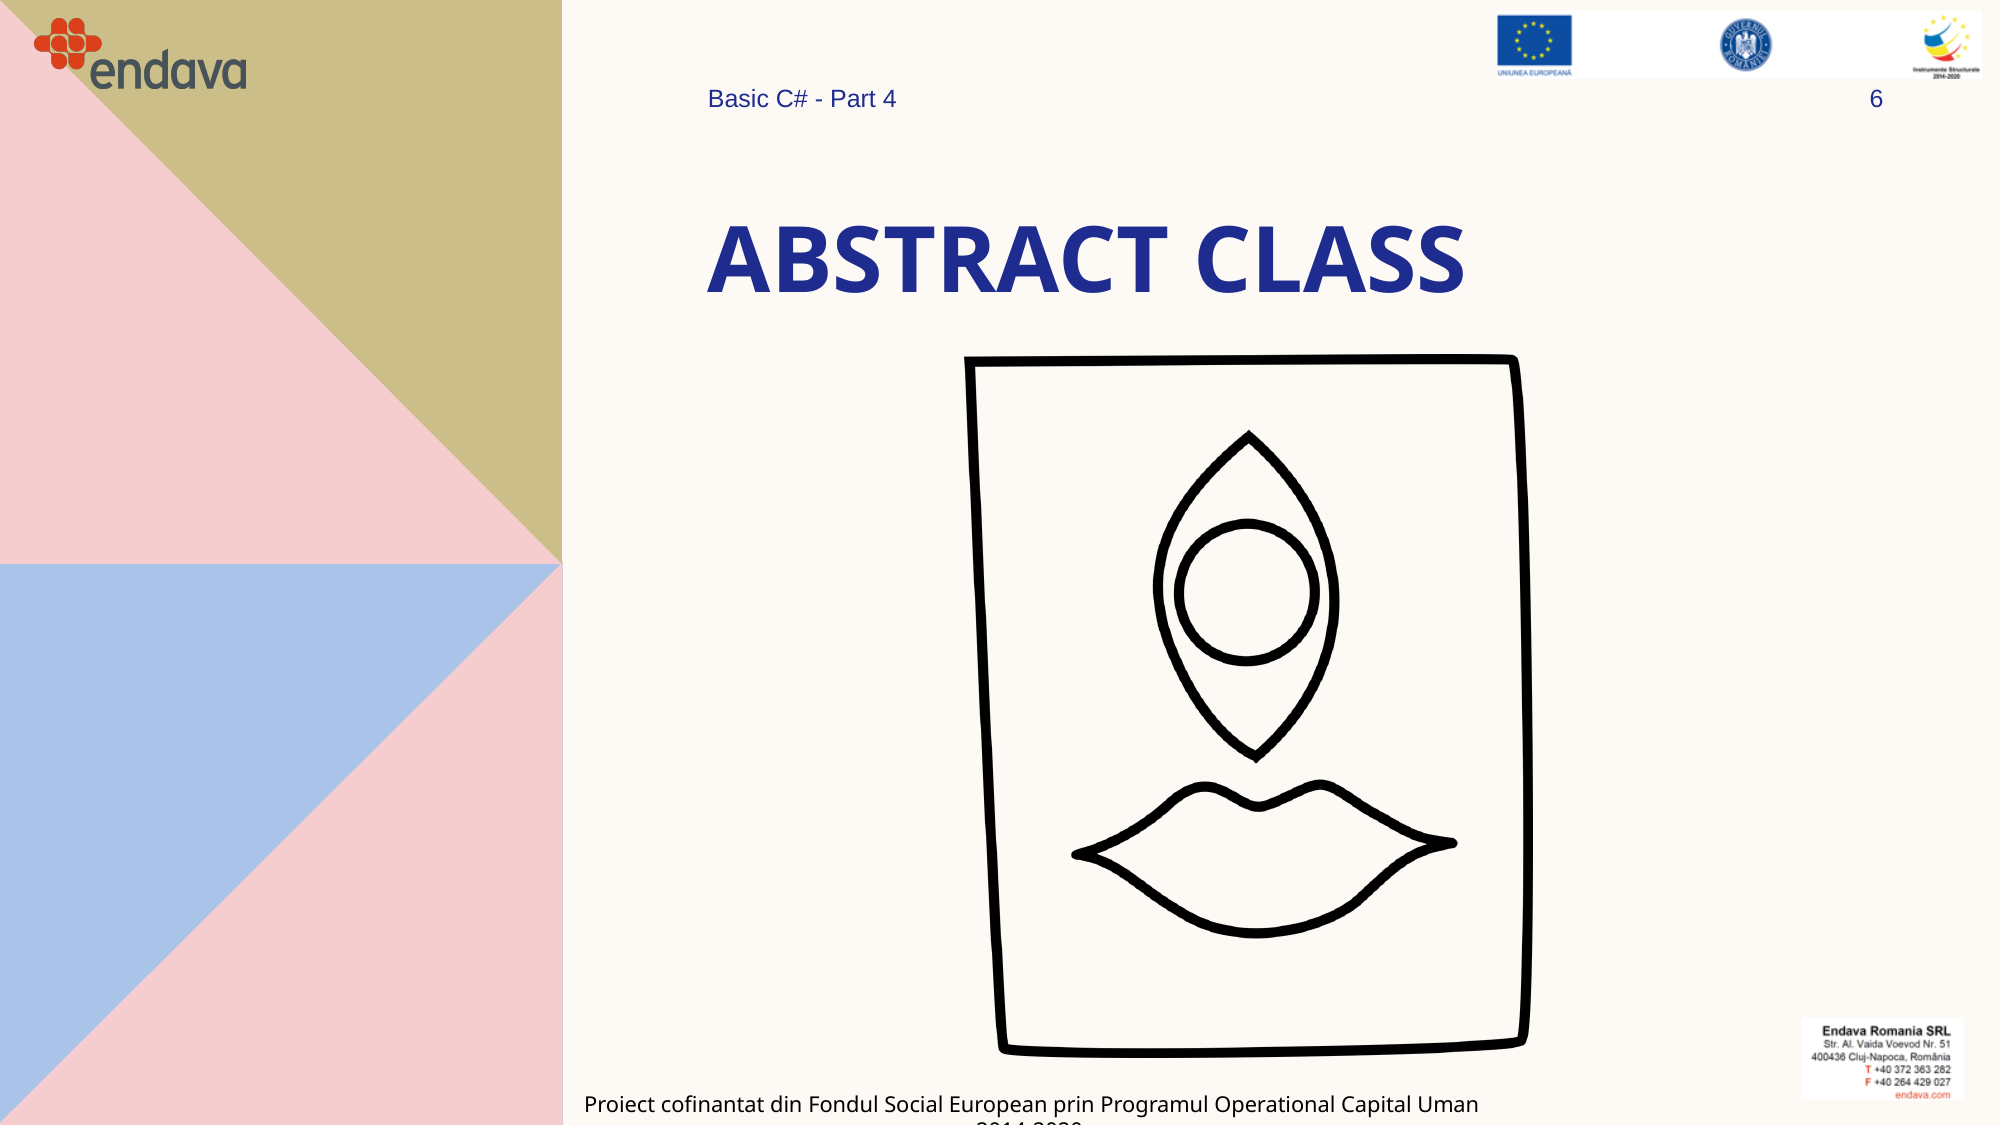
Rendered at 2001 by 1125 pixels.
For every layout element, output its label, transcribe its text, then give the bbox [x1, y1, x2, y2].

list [964, 354, 1533, 1058]
footer Basic C# - Part 4 [693, 75, 1218, 120]
title Abstract Class [693, 192, 1803, 319]
picture [34, 18, 246, 89]
text_box Proiect cofinantat din Fondul Social European prin Programul Operational Capital Uman 2014-2020 [551, 1083, 1514, 1125]
picture [1801, 1017, 1964, 1100]
picture [1497, 11, 1982, 79]
slide_number 6 [1795, 79, 1958, 120]
